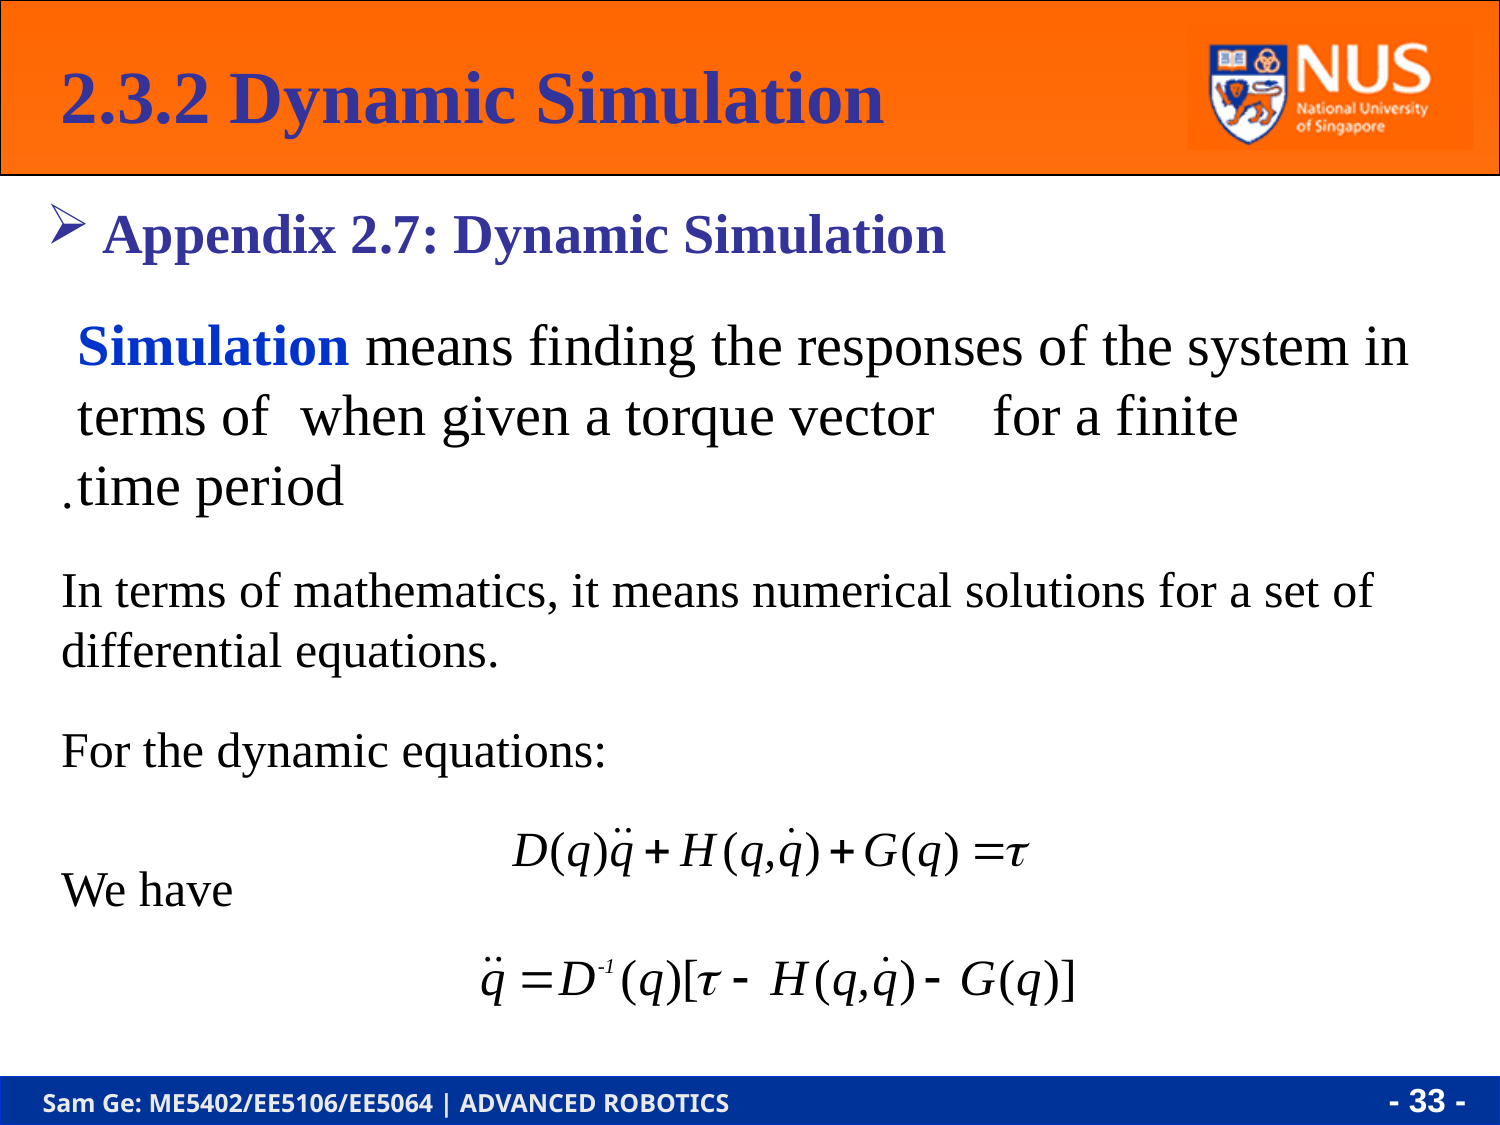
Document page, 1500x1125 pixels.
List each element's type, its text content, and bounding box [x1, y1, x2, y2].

list . In terms of mathematics, it means numerical solutions for a set of differential equations. For the dynamic equations: We have [46, 231, 1480, 1023]
slide_number - 32 - [1357, 1071, 1482, 1125]
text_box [471, 944, 1084, 1018]
picture [1187, 24, 1474, 150]
text_box 2.3.2 Dynamic Simulation [46, 41, 1113, 147]
text_box Appendix 2.7: Dynamic Simulation [31, 189, 1448, 272]
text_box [503, 820, 1039, 887]
